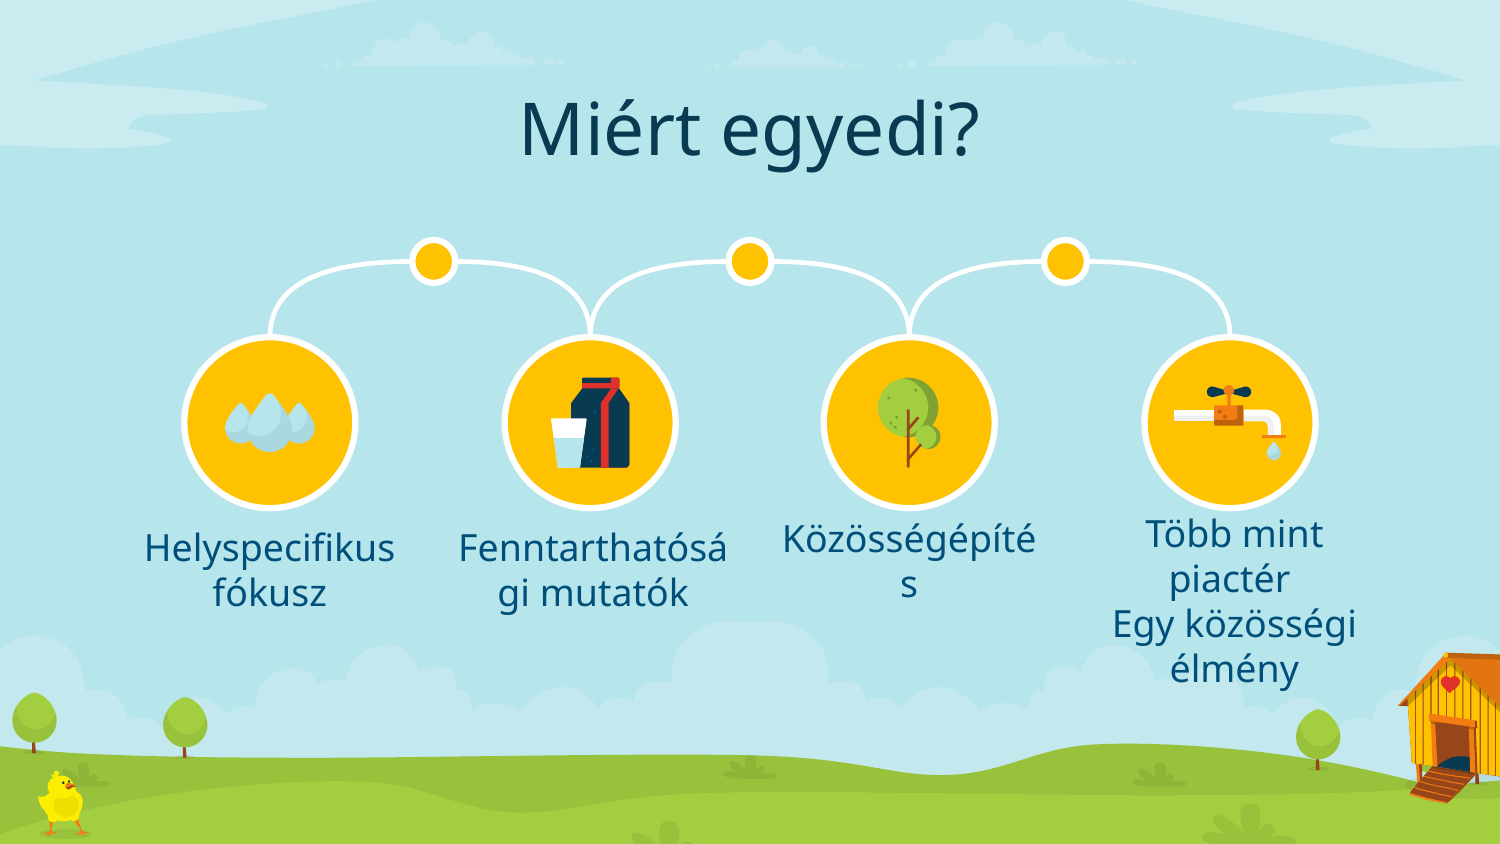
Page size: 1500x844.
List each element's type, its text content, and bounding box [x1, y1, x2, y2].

text_box [412, 239, 455, 283]
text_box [877, 377, 941, 468]
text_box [1173, 384, 1287, 461]
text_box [938, 231, 1015, 367]
title Miért egyedi? [118, 88, 1382, 164]
text_box [504, 337, 676, 509]
text_box [184, 337, 356, 509]
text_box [224, 393, 315, 453]
text_box [1144, 337, 1316, 509]
subtitle Több mint piactér Egy közösségi élmény [1065, 570, 1404, 631]
subtitle Fenntarthatósági mutatók [433, 538, 753, 599]
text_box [771, 261, 910, 338]
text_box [1397, 652, 1500, 804]
subtitle Közösségépítés [762, 529, 1057, 590]
text_box [1044, 239, 1087, 283]
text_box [621, 229, 698, 369]
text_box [302, 227, 380, 371]
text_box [550, 377, 630, 468]
text_box [823, 337, 995, 509]
text_box [728, 239, 772, 283]
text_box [37, 770, 93, 840]
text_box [1086, 261, 1231, 338]
subtitle Helyspecifikus fókusz [78, 547, 461, 591]
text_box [454, 261, 591, 338]
